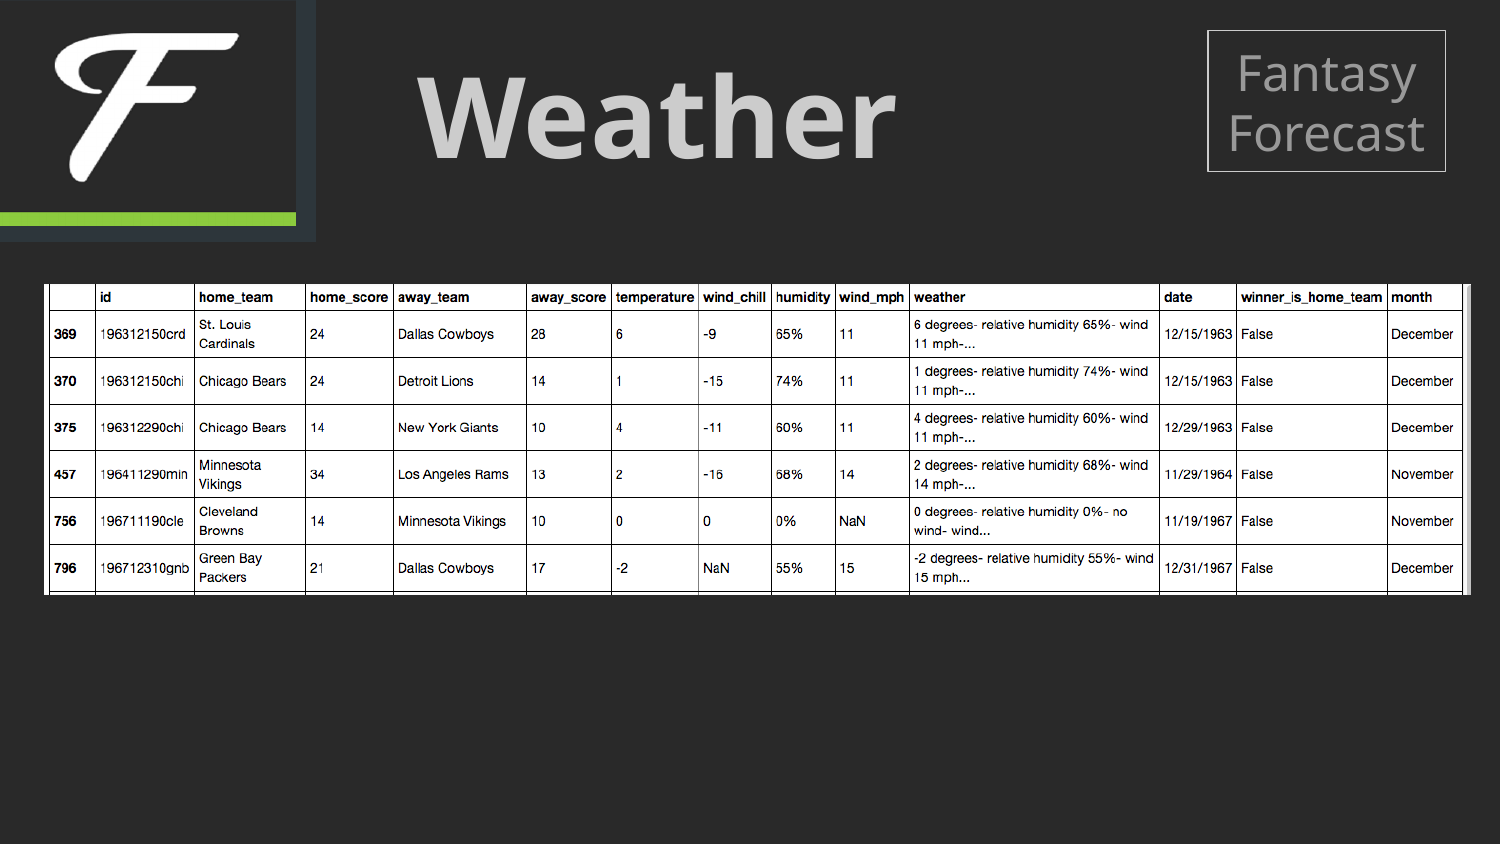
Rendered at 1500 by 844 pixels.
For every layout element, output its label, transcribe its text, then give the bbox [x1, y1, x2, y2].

title Weather [402, 30, 1155, 172]
picture [0, 0, 1500, 844]
text_box Fantasy Forecast [1207, 30, 1446, 172]
